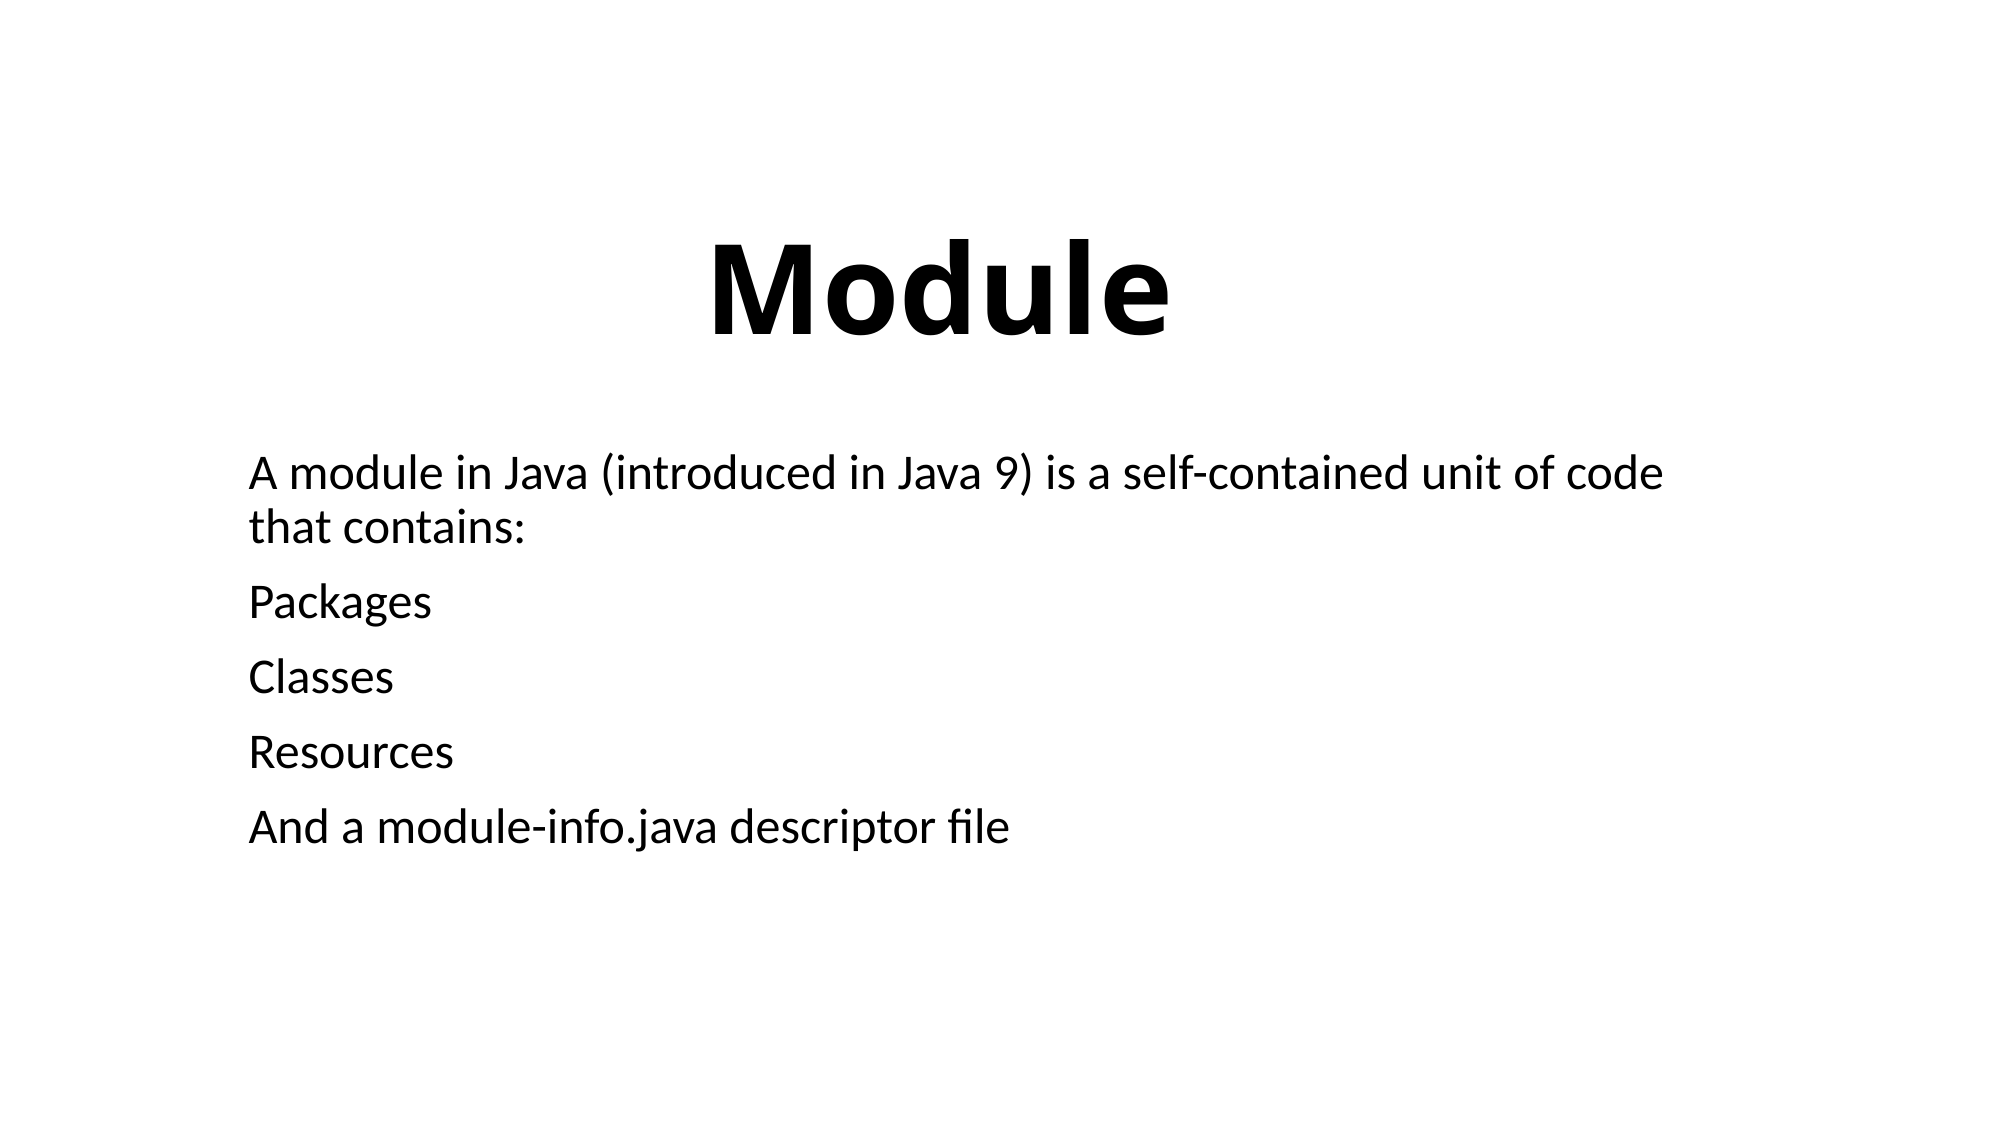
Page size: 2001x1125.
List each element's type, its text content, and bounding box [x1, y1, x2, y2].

title Module [331, 83, 1547, 369]
subtitle A module in Java (introduced in Java 9) is a self-contained unit of code that contains: Packages Classes Resources And a module-info.java descriptor file [233, 439, 1734, 867]
